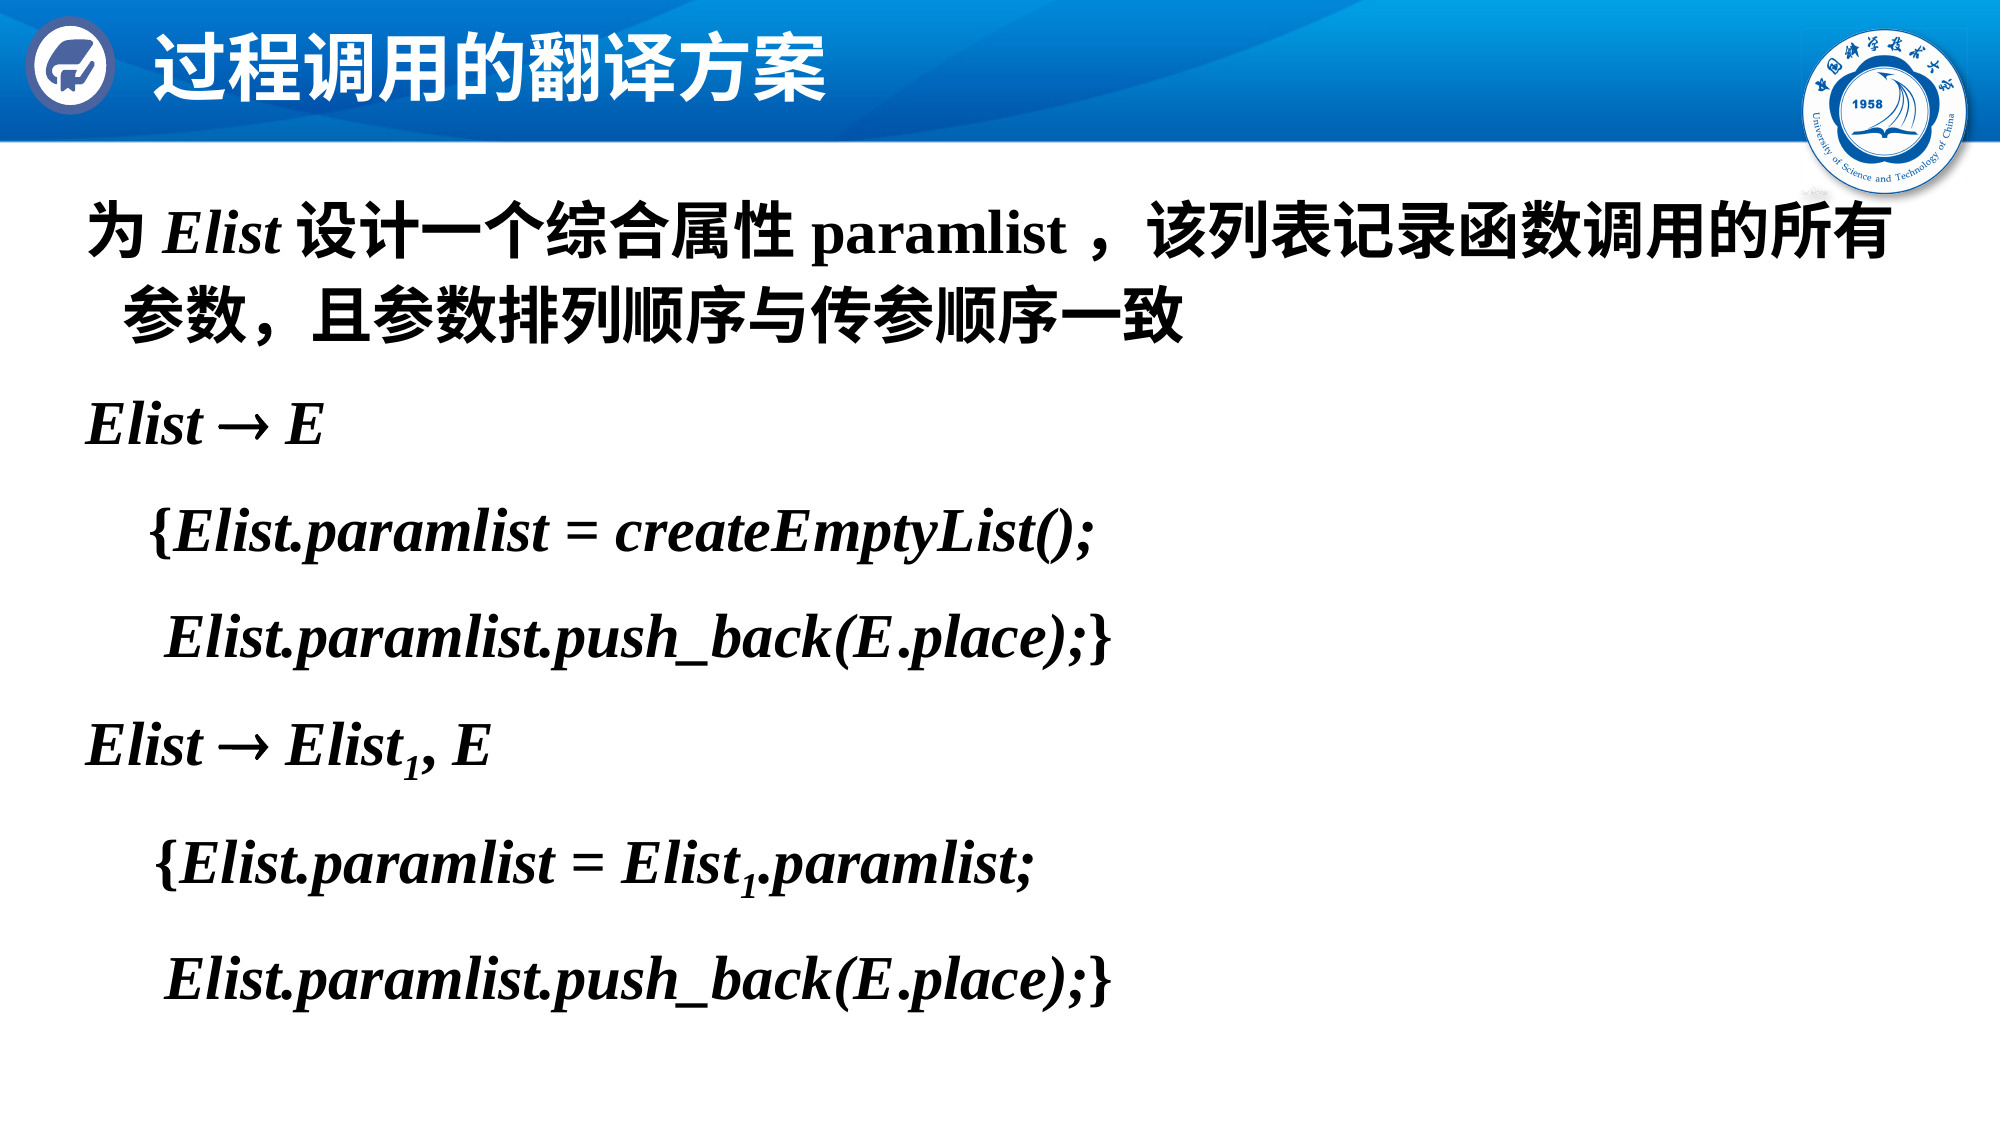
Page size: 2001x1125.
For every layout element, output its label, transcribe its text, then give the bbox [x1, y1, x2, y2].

list 为Elist设计一个综合属性paramlist，该列表记录函数调用的所有参数，且参数排列顺序与传参顺序一致 Elist  E {Elist.paramlist = createEmptyList(); Elist.paramlist.push_back(E.place);} Elist  Elist1, E {Elist.paramlist = Elist1.paramlist; Elist.paramlist.push_back(E.place);} [70, 172, 1911, 1031]
title 过程调用的翻译方案 [137, 10, 1707, 132]
picture [0, 0, 2000, 204]
